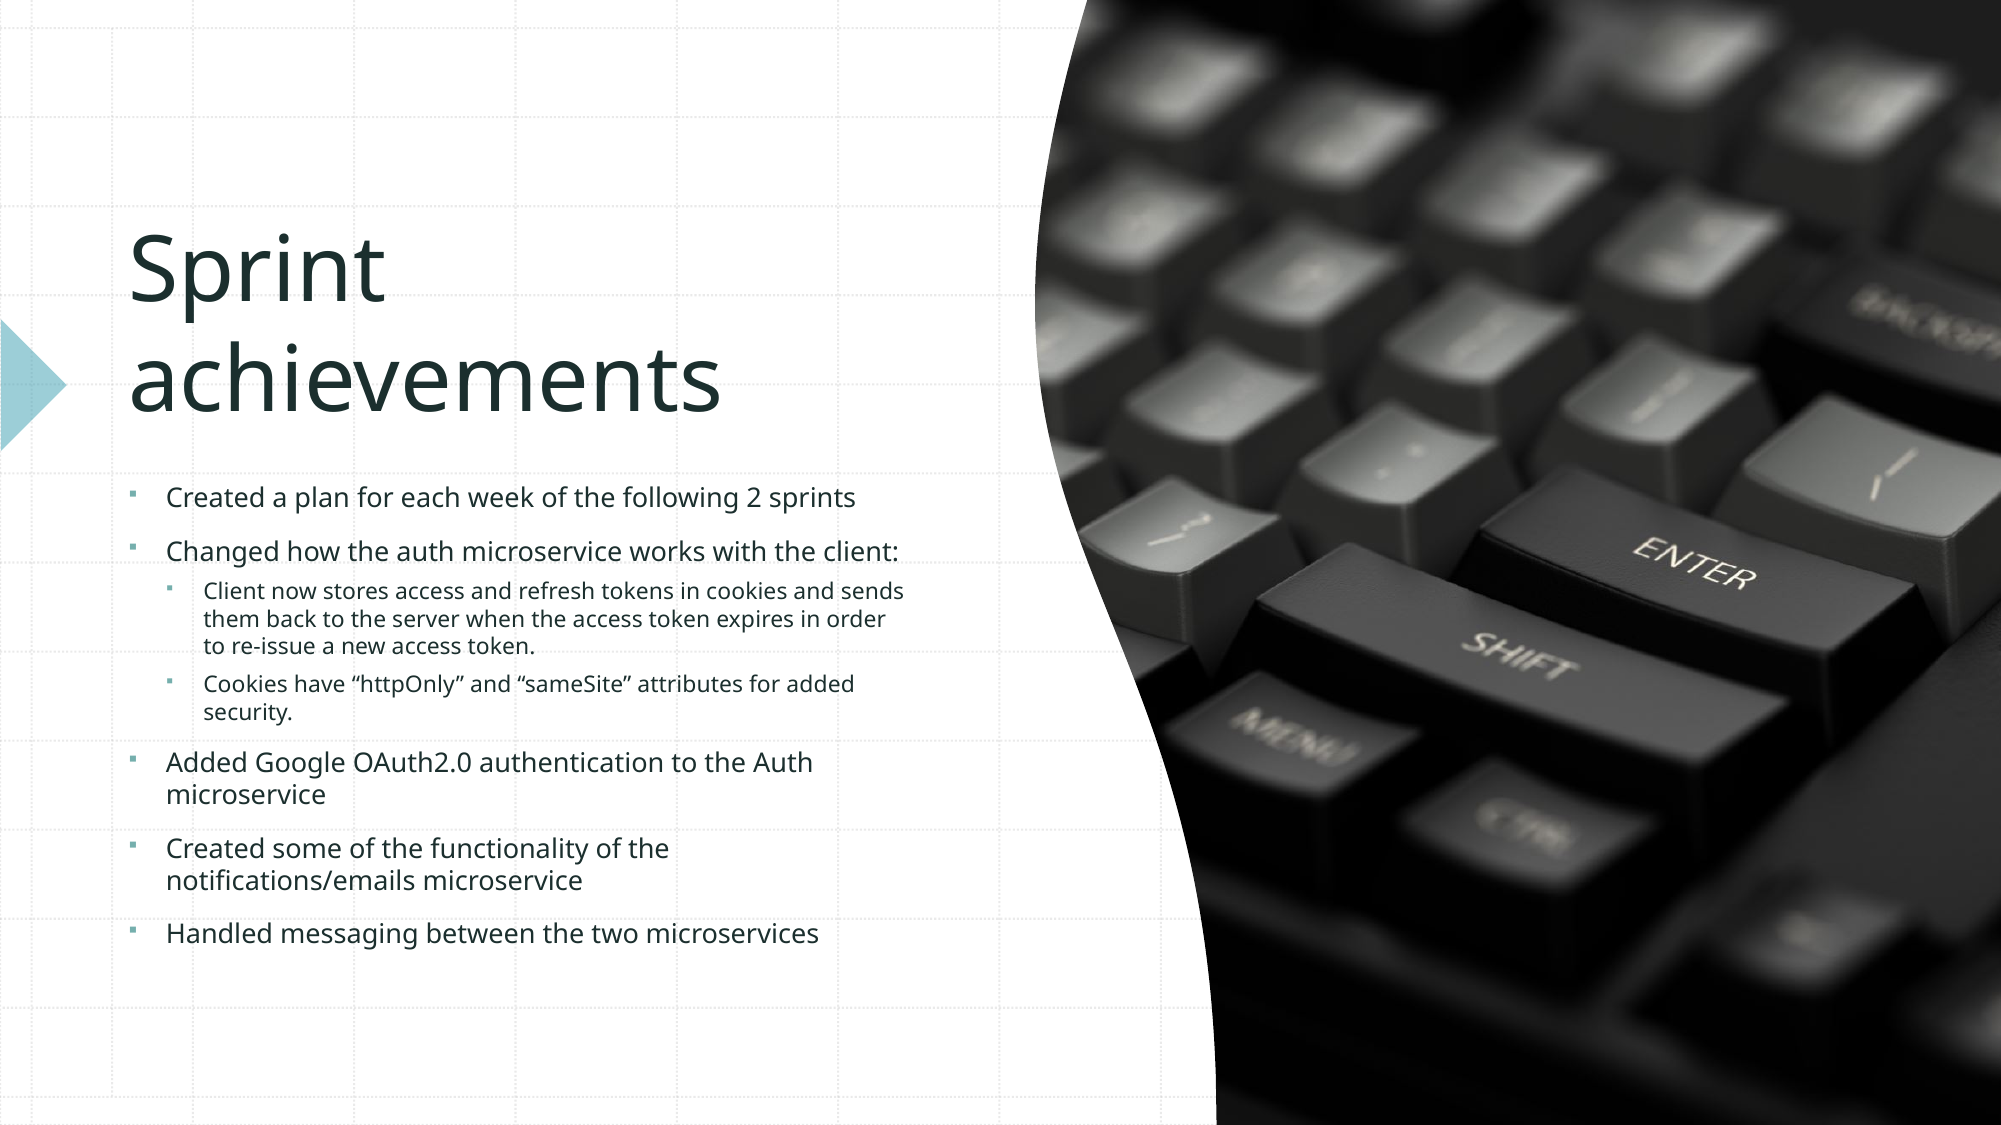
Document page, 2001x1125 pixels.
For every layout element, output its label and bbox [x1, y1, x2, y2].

picture [1034, 0, 2001, 1125]
text_box [0, 0, 1034, 1125]
